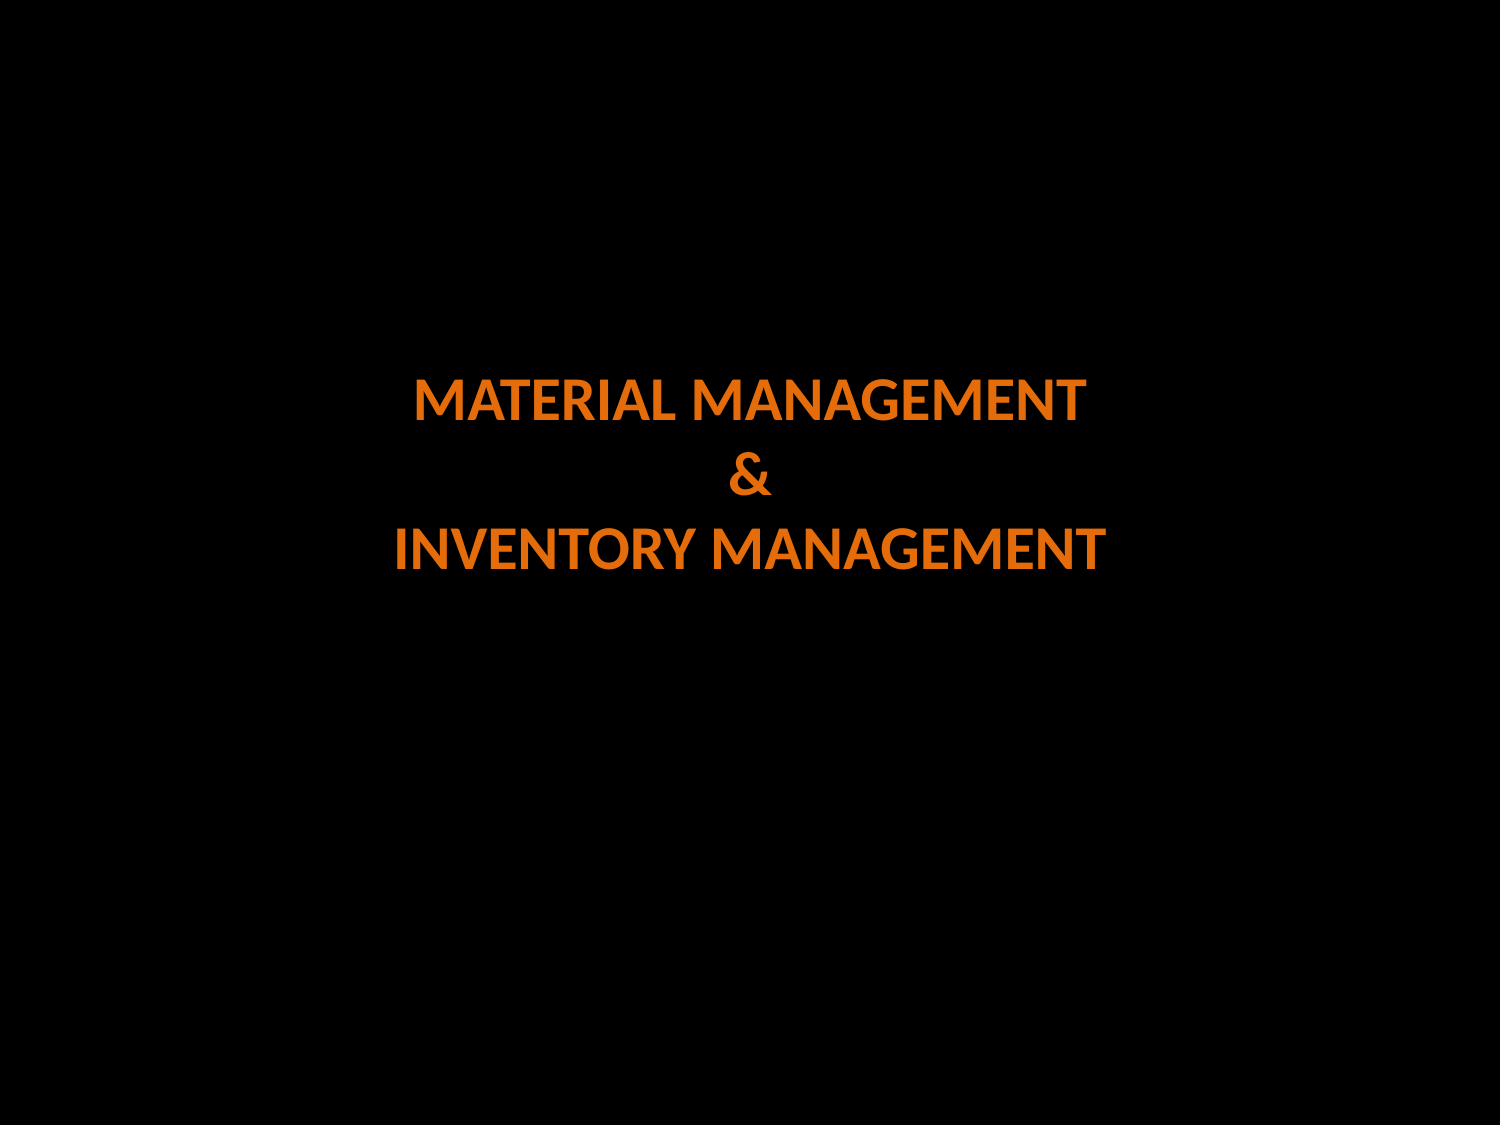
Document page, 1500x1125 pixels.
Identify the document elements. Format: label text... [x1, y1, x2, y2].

title MATERIAL MANAGEMENT & INVENTORY MANAGEMENT [112, 349, 1388, 591]
